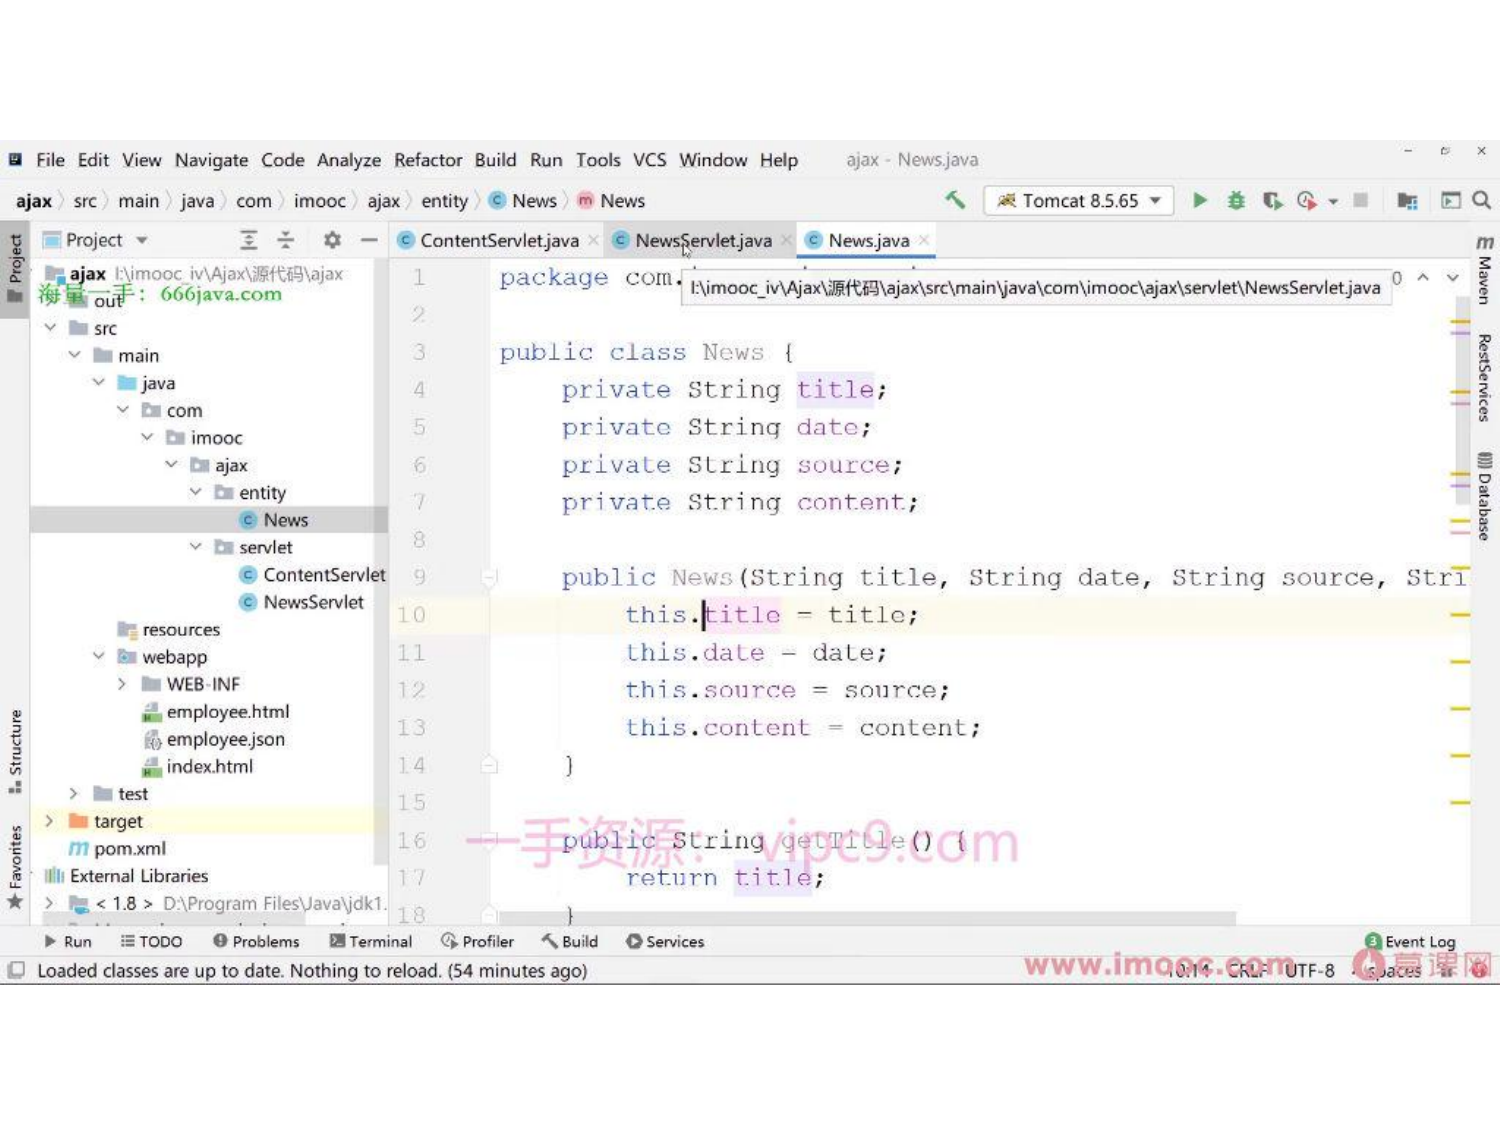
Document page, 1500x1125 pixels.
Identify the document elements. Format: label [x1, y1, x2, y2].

picture [0, 140, 1500, 985]
